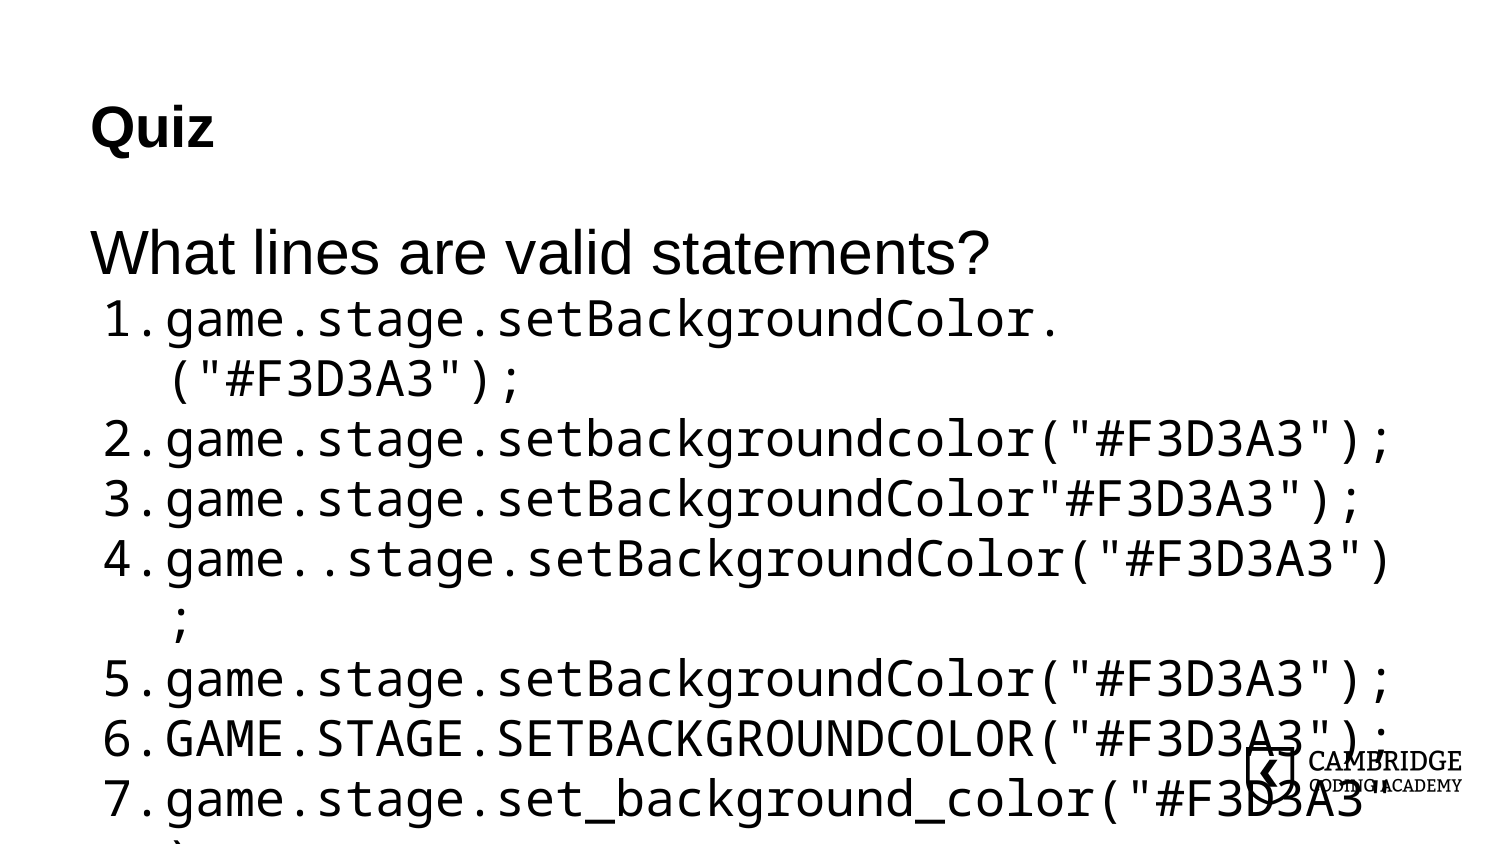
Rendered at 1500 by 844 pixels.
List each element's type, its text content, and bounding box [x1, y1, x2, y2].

picture [1246, 747, 1463, 805]
title Quiz [75, 33, 1425, 175]
list What lines are valid statements? game.stage.setBackgroundColor.("#F3D3A3"); game.stage.setbackgroundcolor("#F3D3A3"); game.stage.setBackgroundColor"#F3D3A3"); game..stage.setBackgroundColor("#F3D3A3"); game.stage.setBackgroundColor("#F3D3A3"); GAME.STAGE.SETBACKGROUNDCOLOR("#F3D3A3"); game.stage.set_background_color("#F3D3A3"); [75, 196, 1425, 808]
